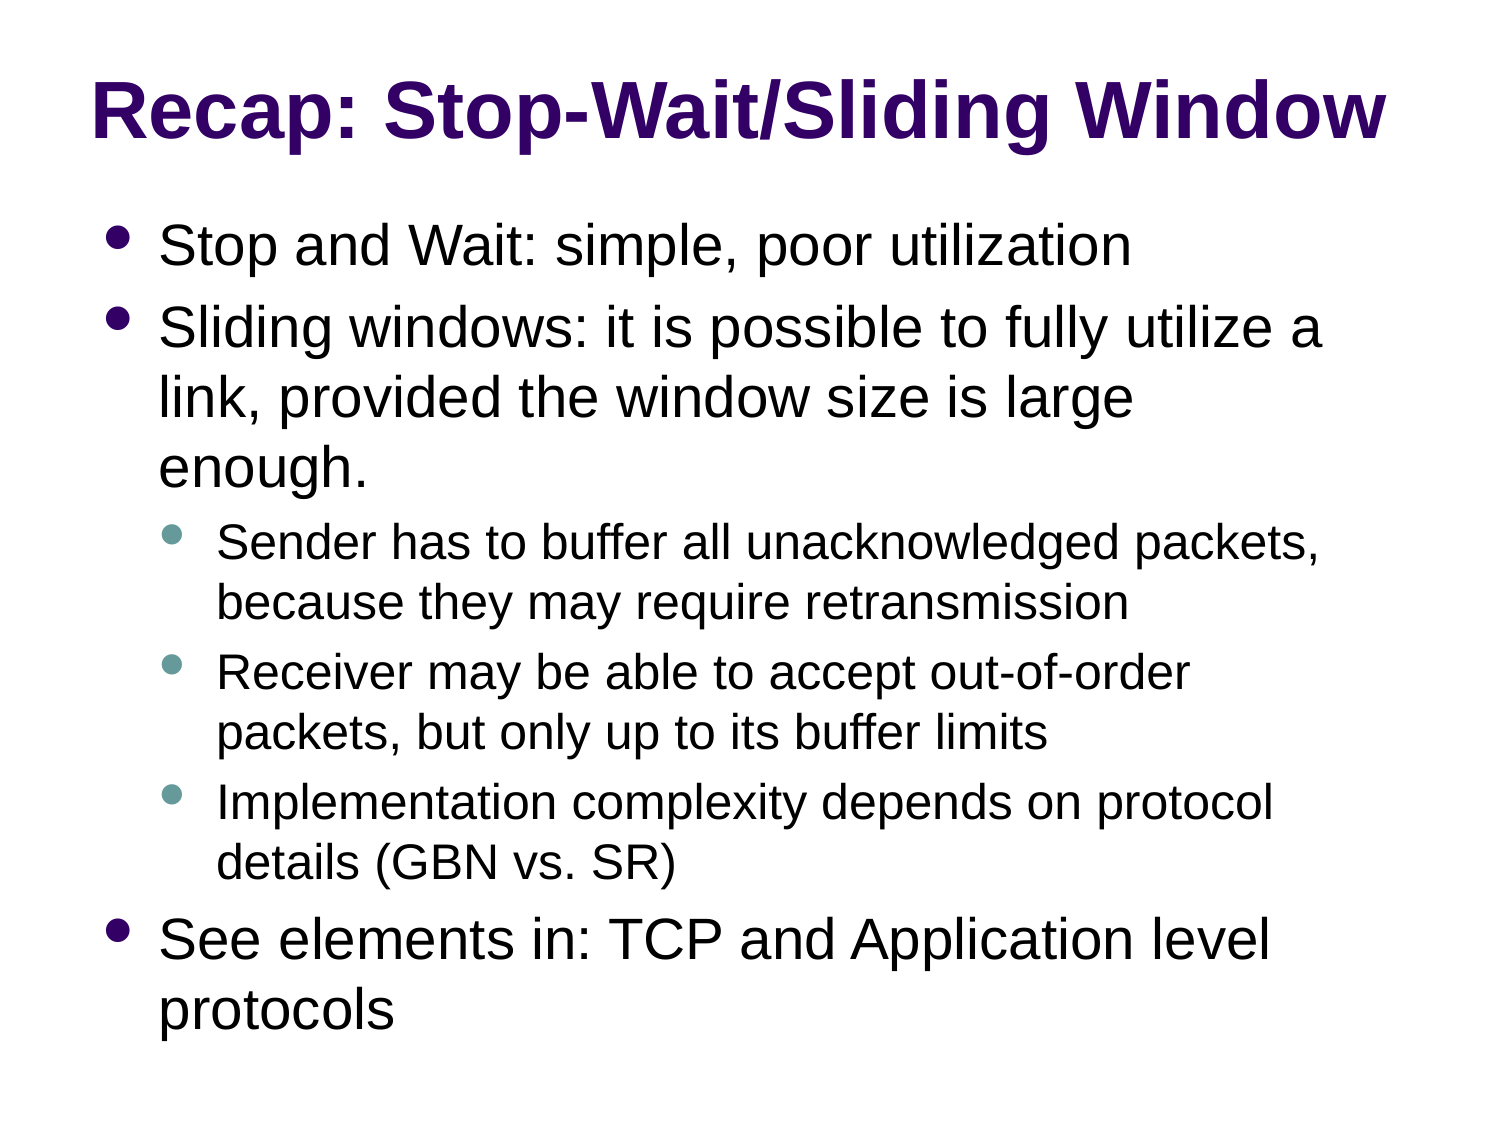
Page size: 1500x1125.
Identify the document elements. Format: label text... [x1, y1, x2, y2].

title Recap: Stop-Wait/Sliding Window [75, 20, 1425, 163]
list Stop and Wait: simple, poor utilization Sliding windows: it is possible to fully utilize a link, provided the window size is large enough. Sender has to buffer all unacknowledged packets, because they may require retransmission Receiver may be able to accept out-of-order packets, but only up to its buffer limits Implementation complexity depends on protocol details (GBN vs. SR) See elements in: TCP and Application level protocols [87, 200, 1363, 900]
